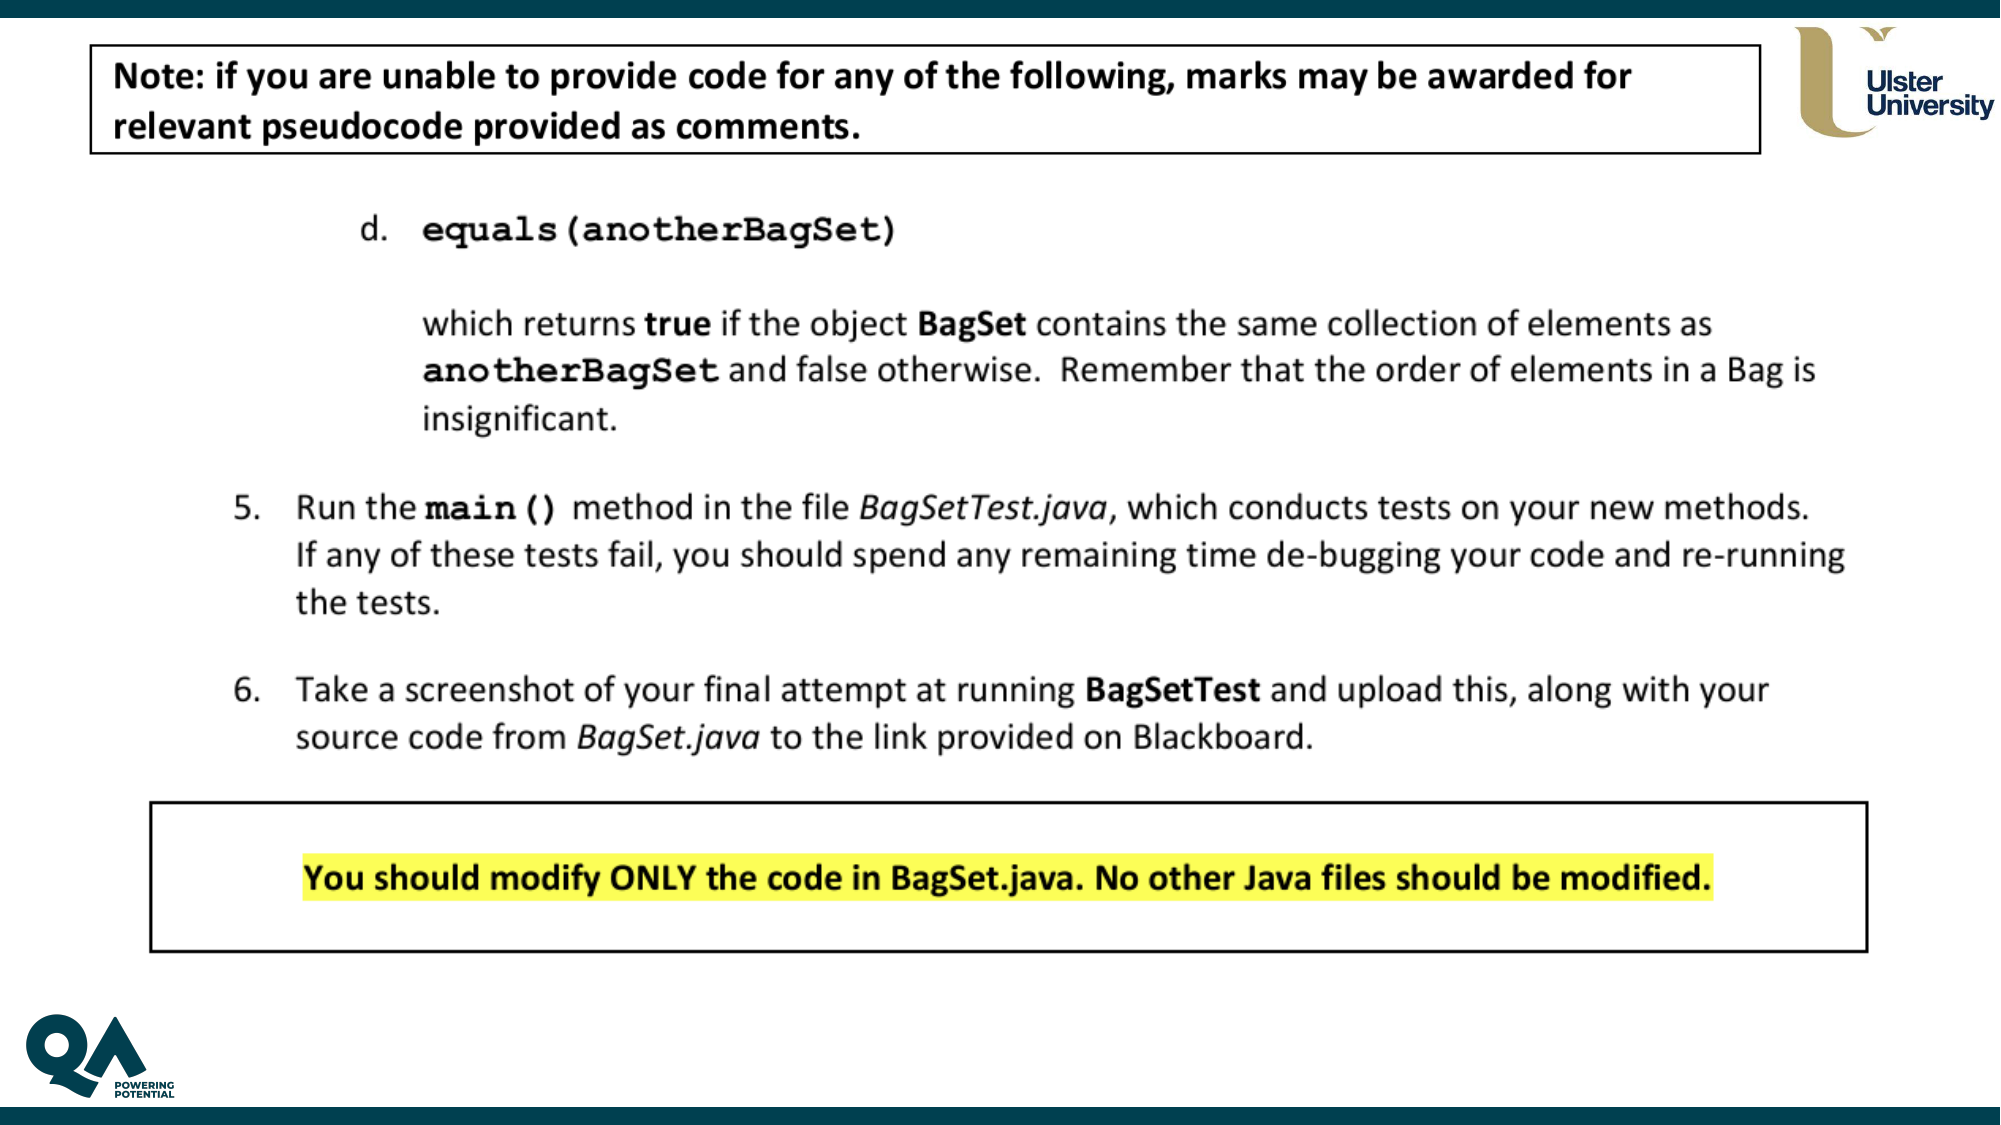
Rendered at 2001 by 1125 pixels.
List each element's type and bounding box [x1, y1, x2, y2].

picture [1790, 20, 2000, 141]
picture [3, 995, 196, 1106]
picture [80, 37, 1776, 162]
picture [140, 182, 1891, 974]
